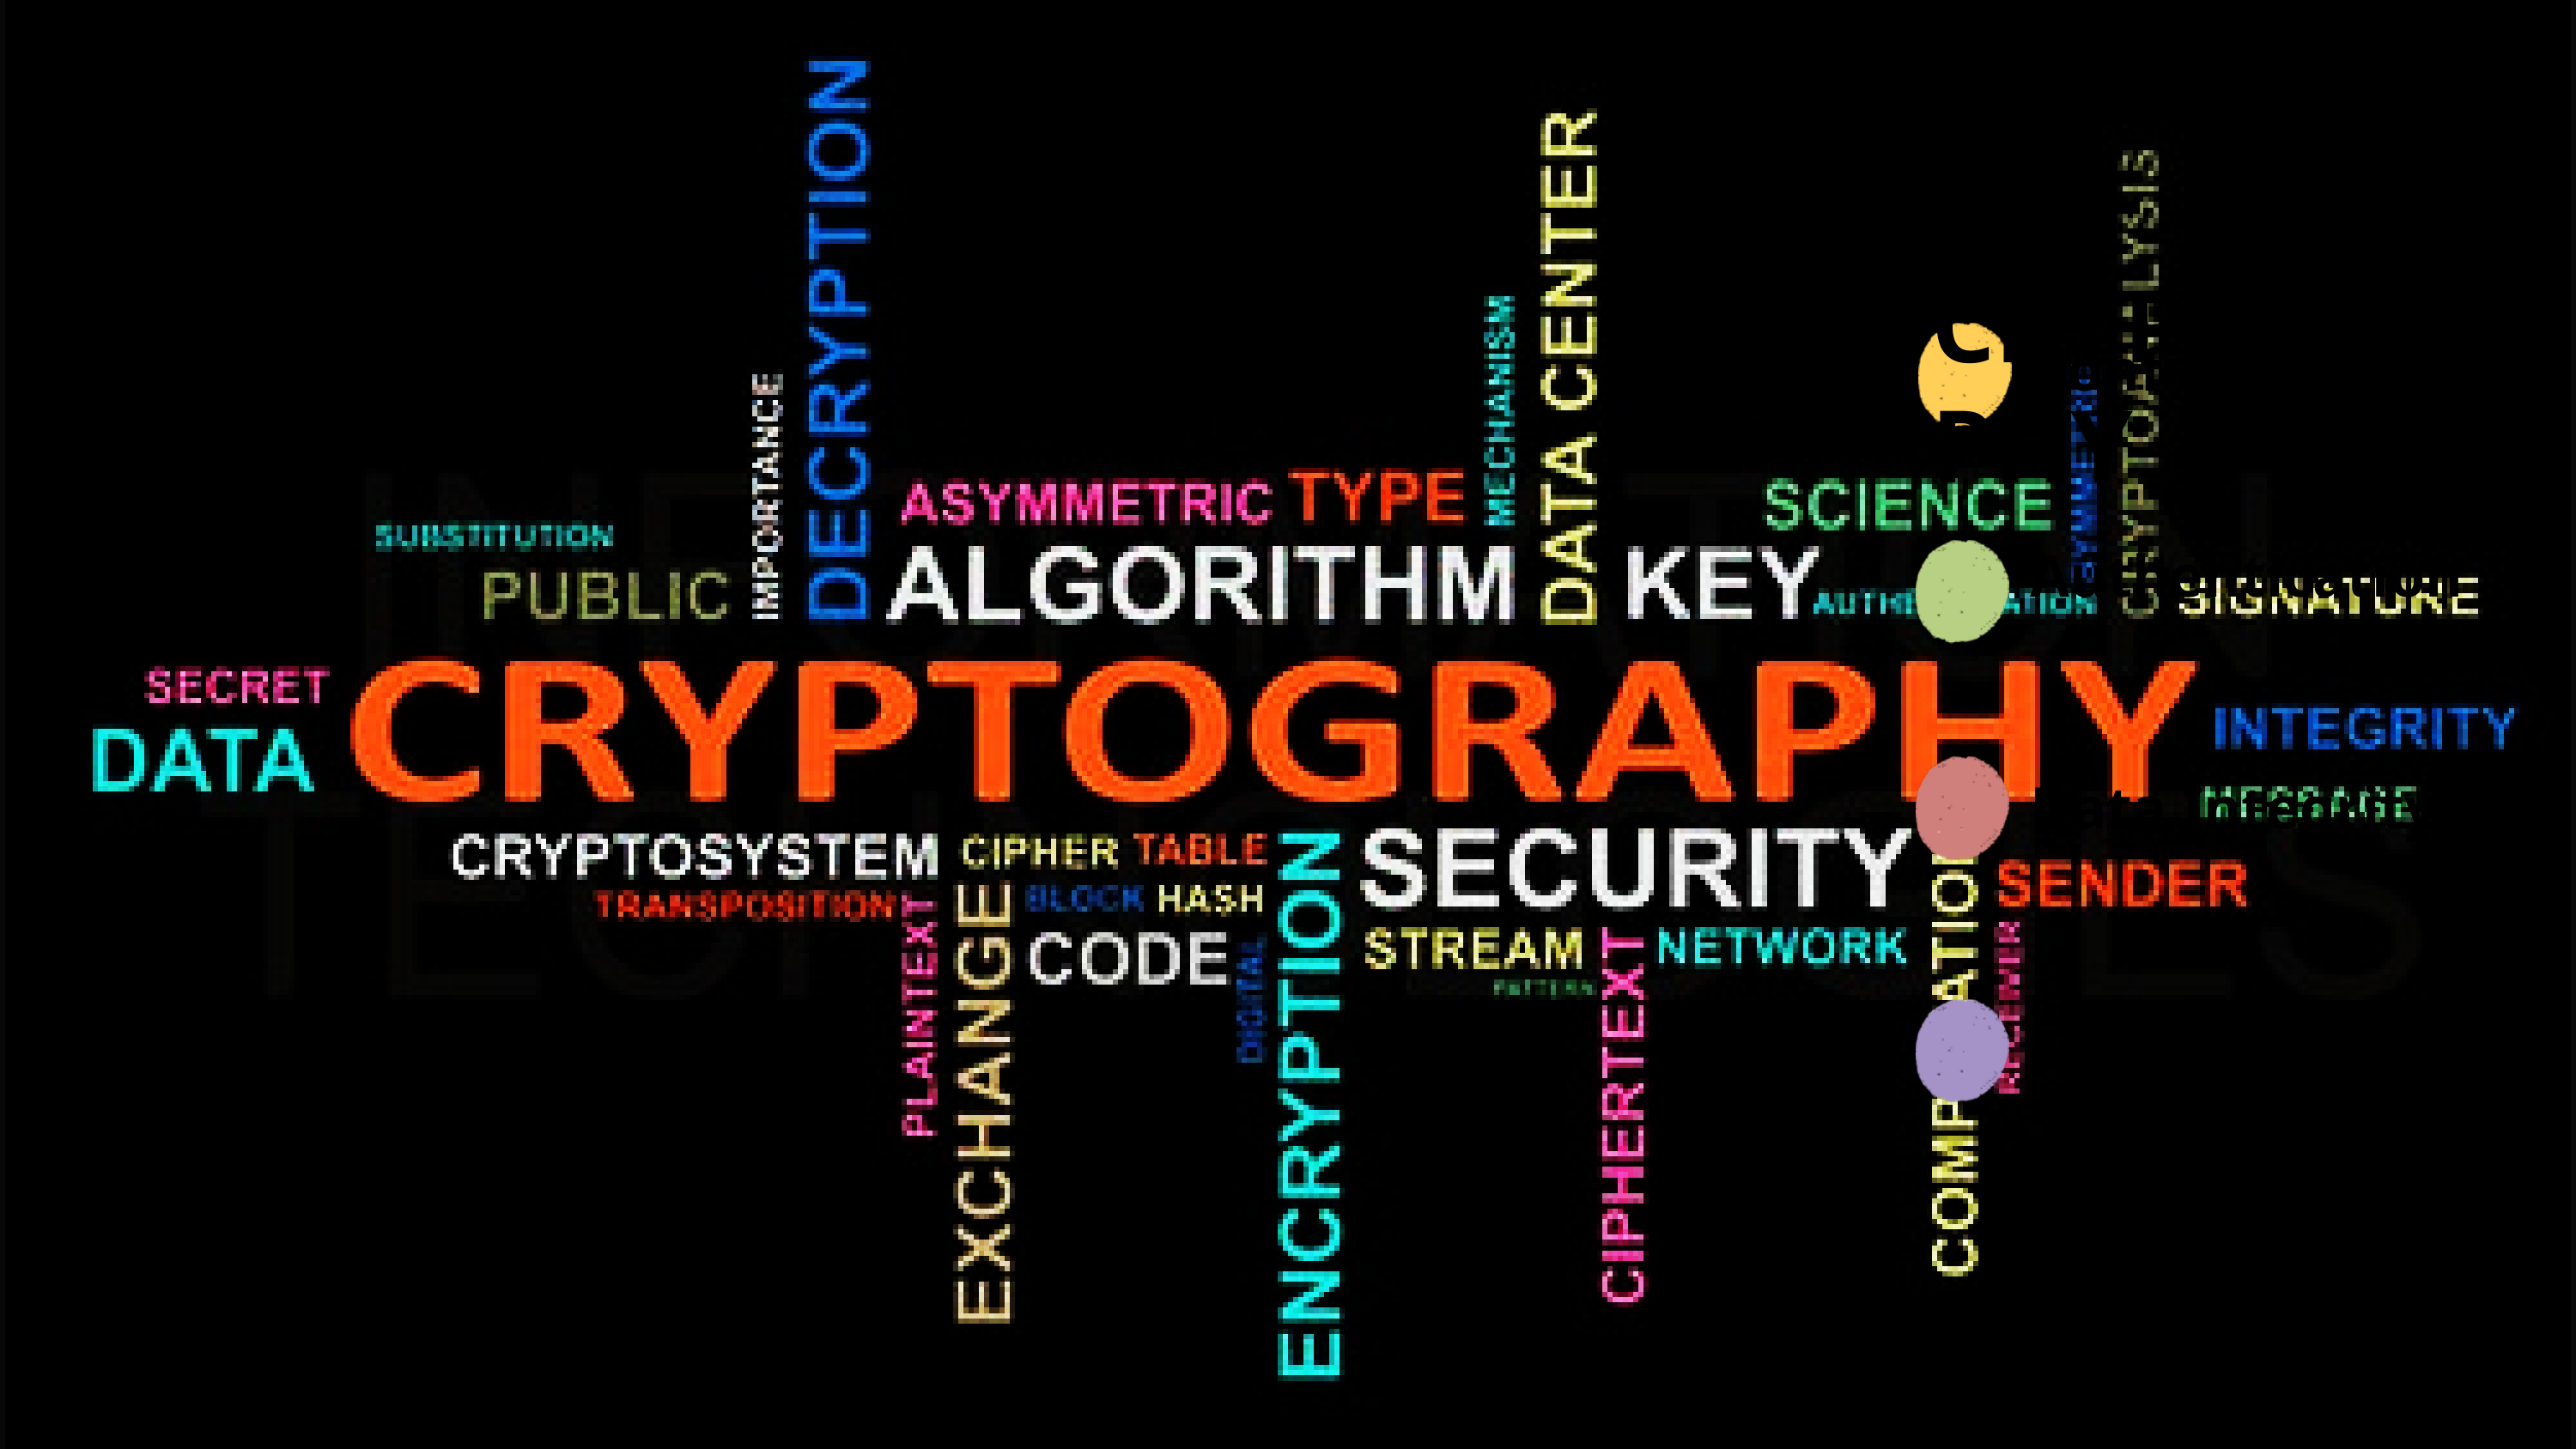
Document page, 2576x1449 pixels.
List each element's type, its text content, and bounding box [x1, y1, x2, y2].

text_box Confidentiality Authentication Data Integrity Non-repudiation [2017, 327, 2576, 1095]
text_box ADVANTAGES OF – CRYPTOGRAPHY [1918, 15, 2576, 510]
picture [0, 0, 2576, 1449]
